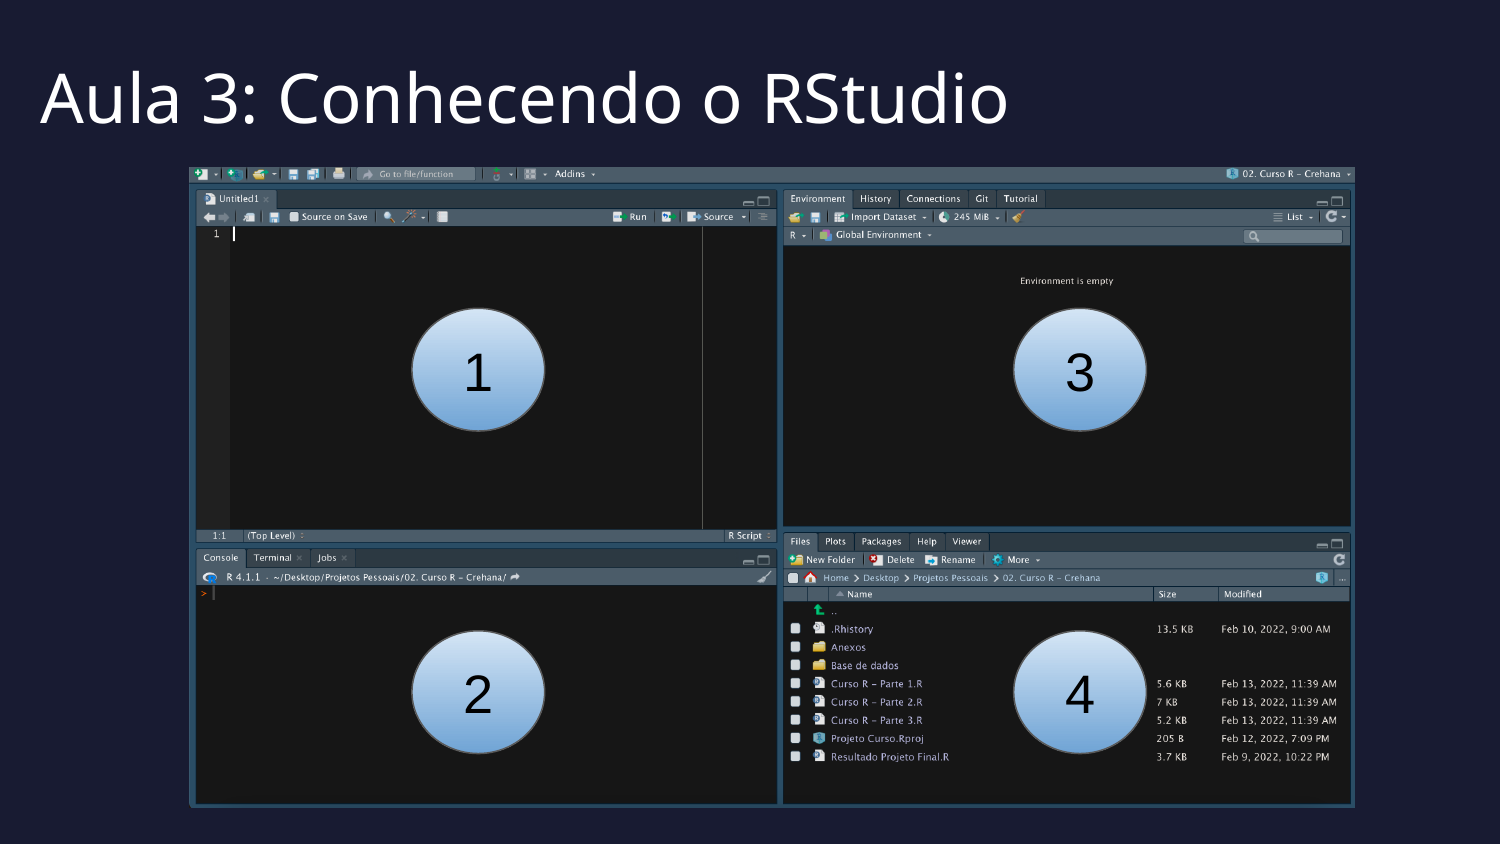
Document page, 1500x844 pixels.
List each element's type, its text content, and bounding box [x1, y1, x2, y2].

picture [189, 167, 1355, 809]
text_box Aula 3: Conhecendo o RStudio [25, 39, 1483, 153]
